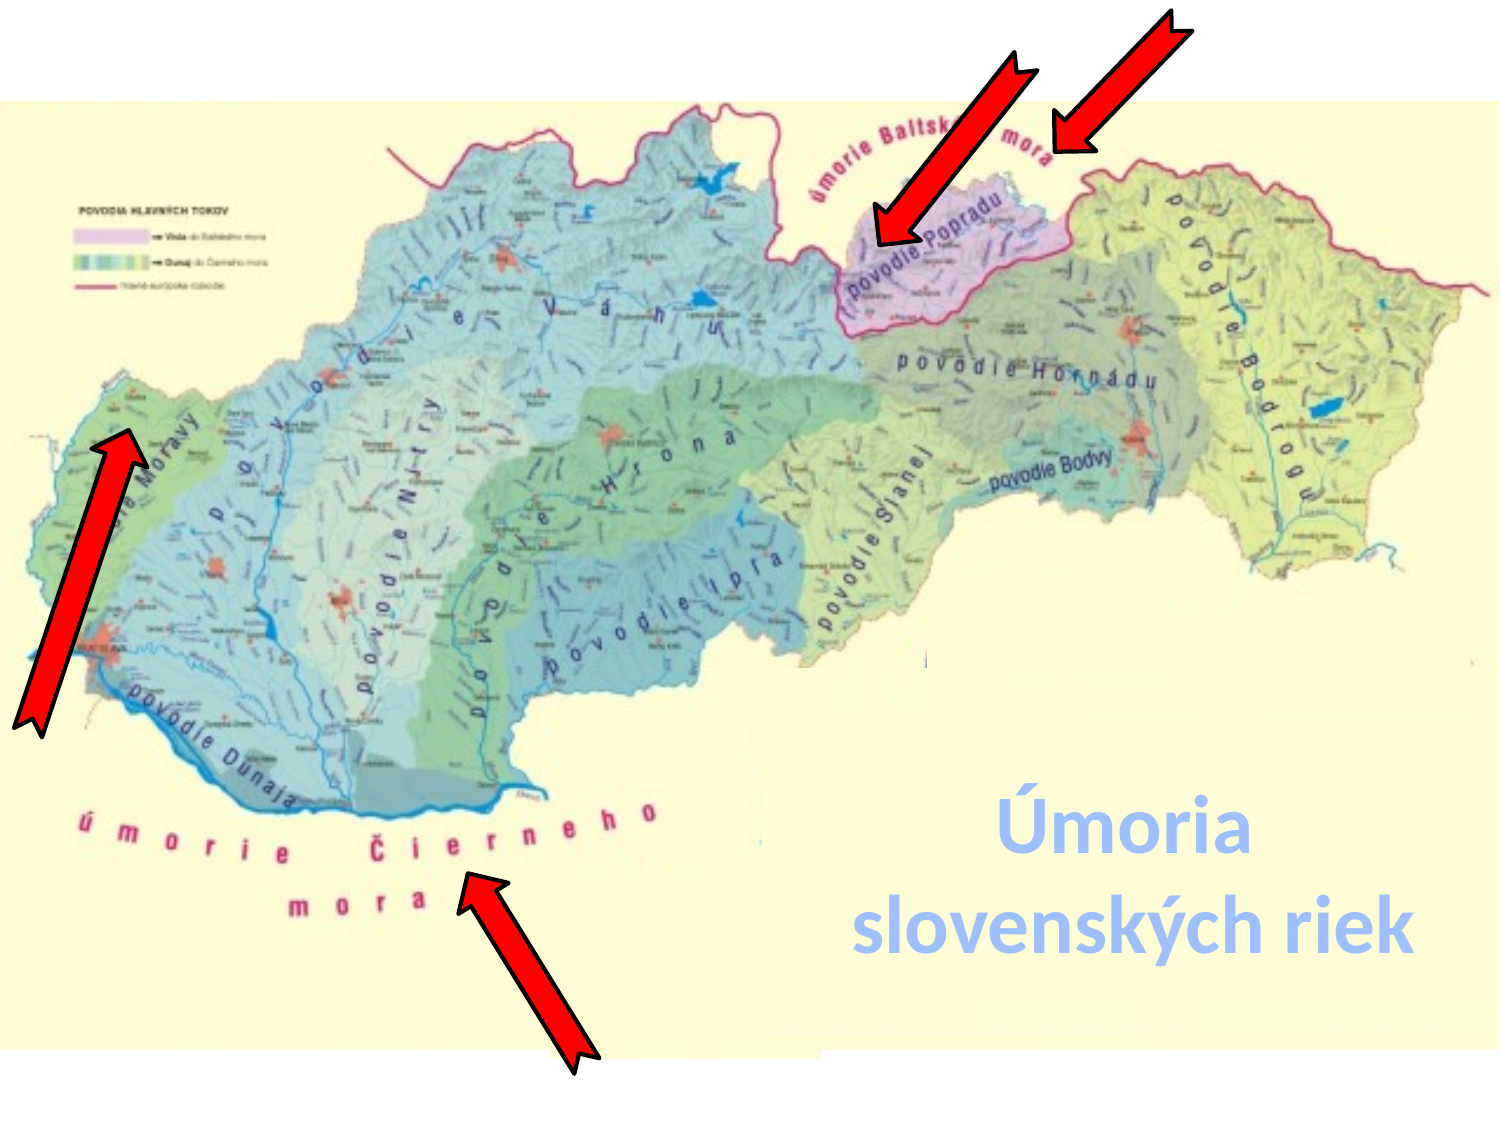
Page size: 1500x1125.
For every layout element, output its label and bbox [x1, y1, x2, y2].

picture [0, 101, 1500, 1059]
text_box [567, 1067, 579, 1076]
text_box [1081, 8, 1195, 100]
text_box [973, 49, 1040, 100]
